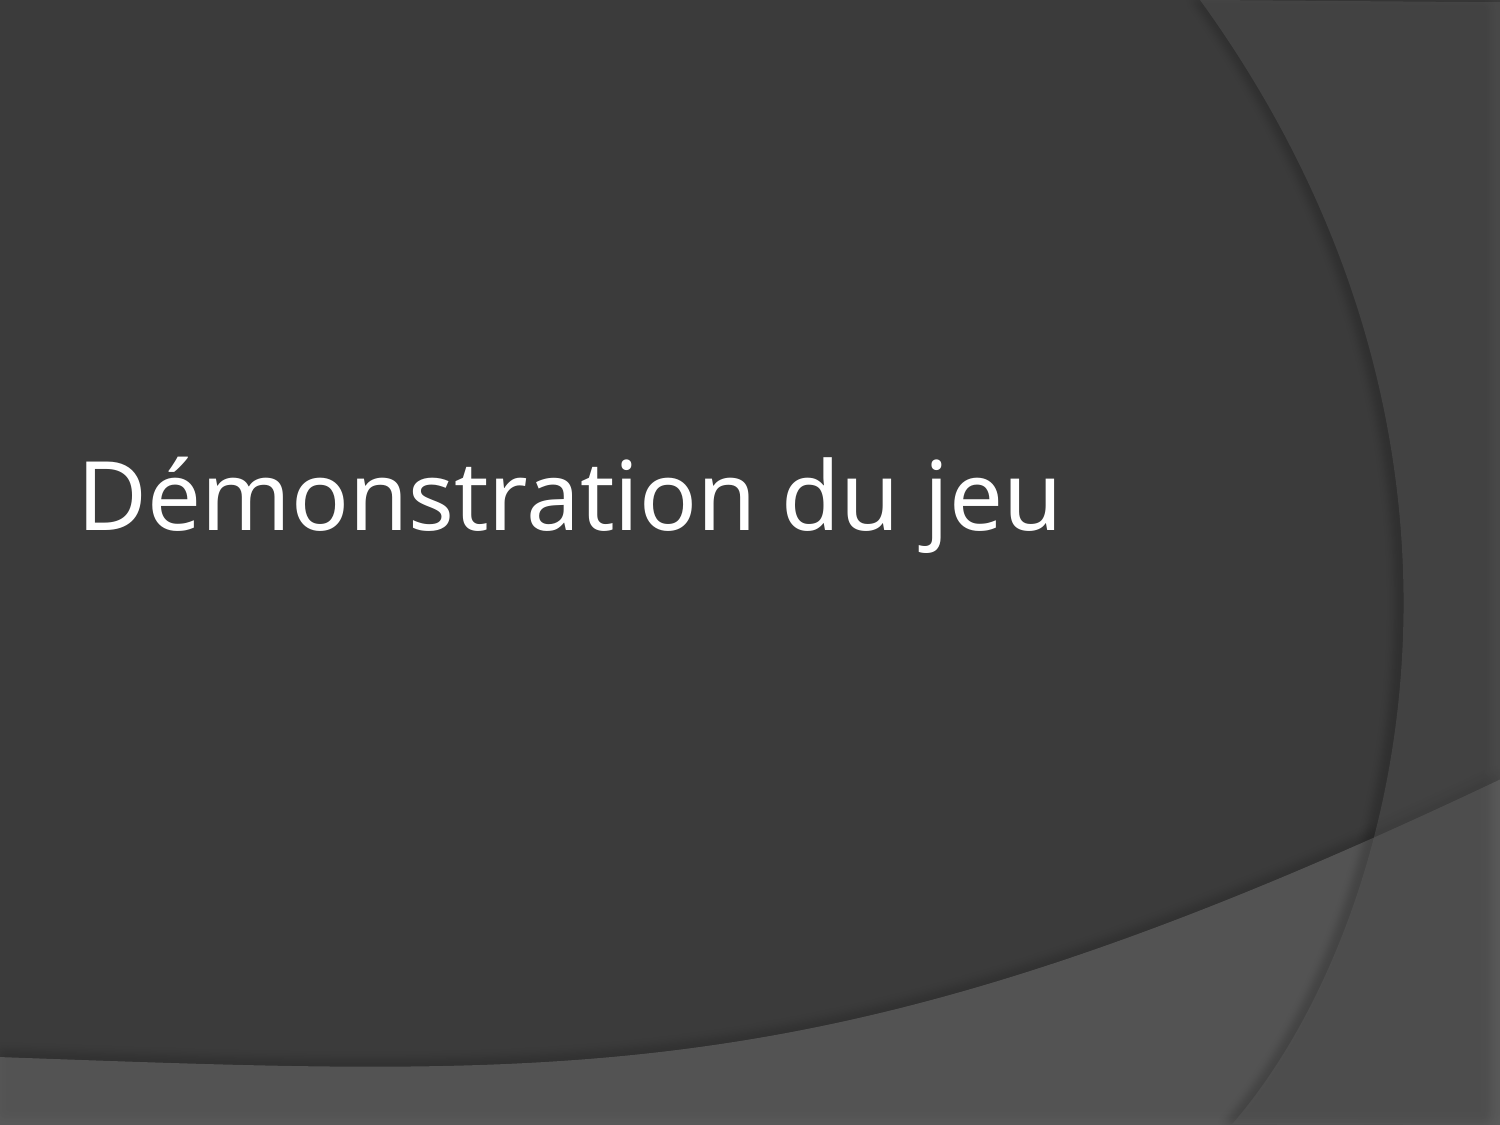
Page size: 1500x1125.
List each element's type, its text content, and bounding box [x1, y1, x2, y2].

title Démonstration du jeu [70, 398, 1421, 586]
